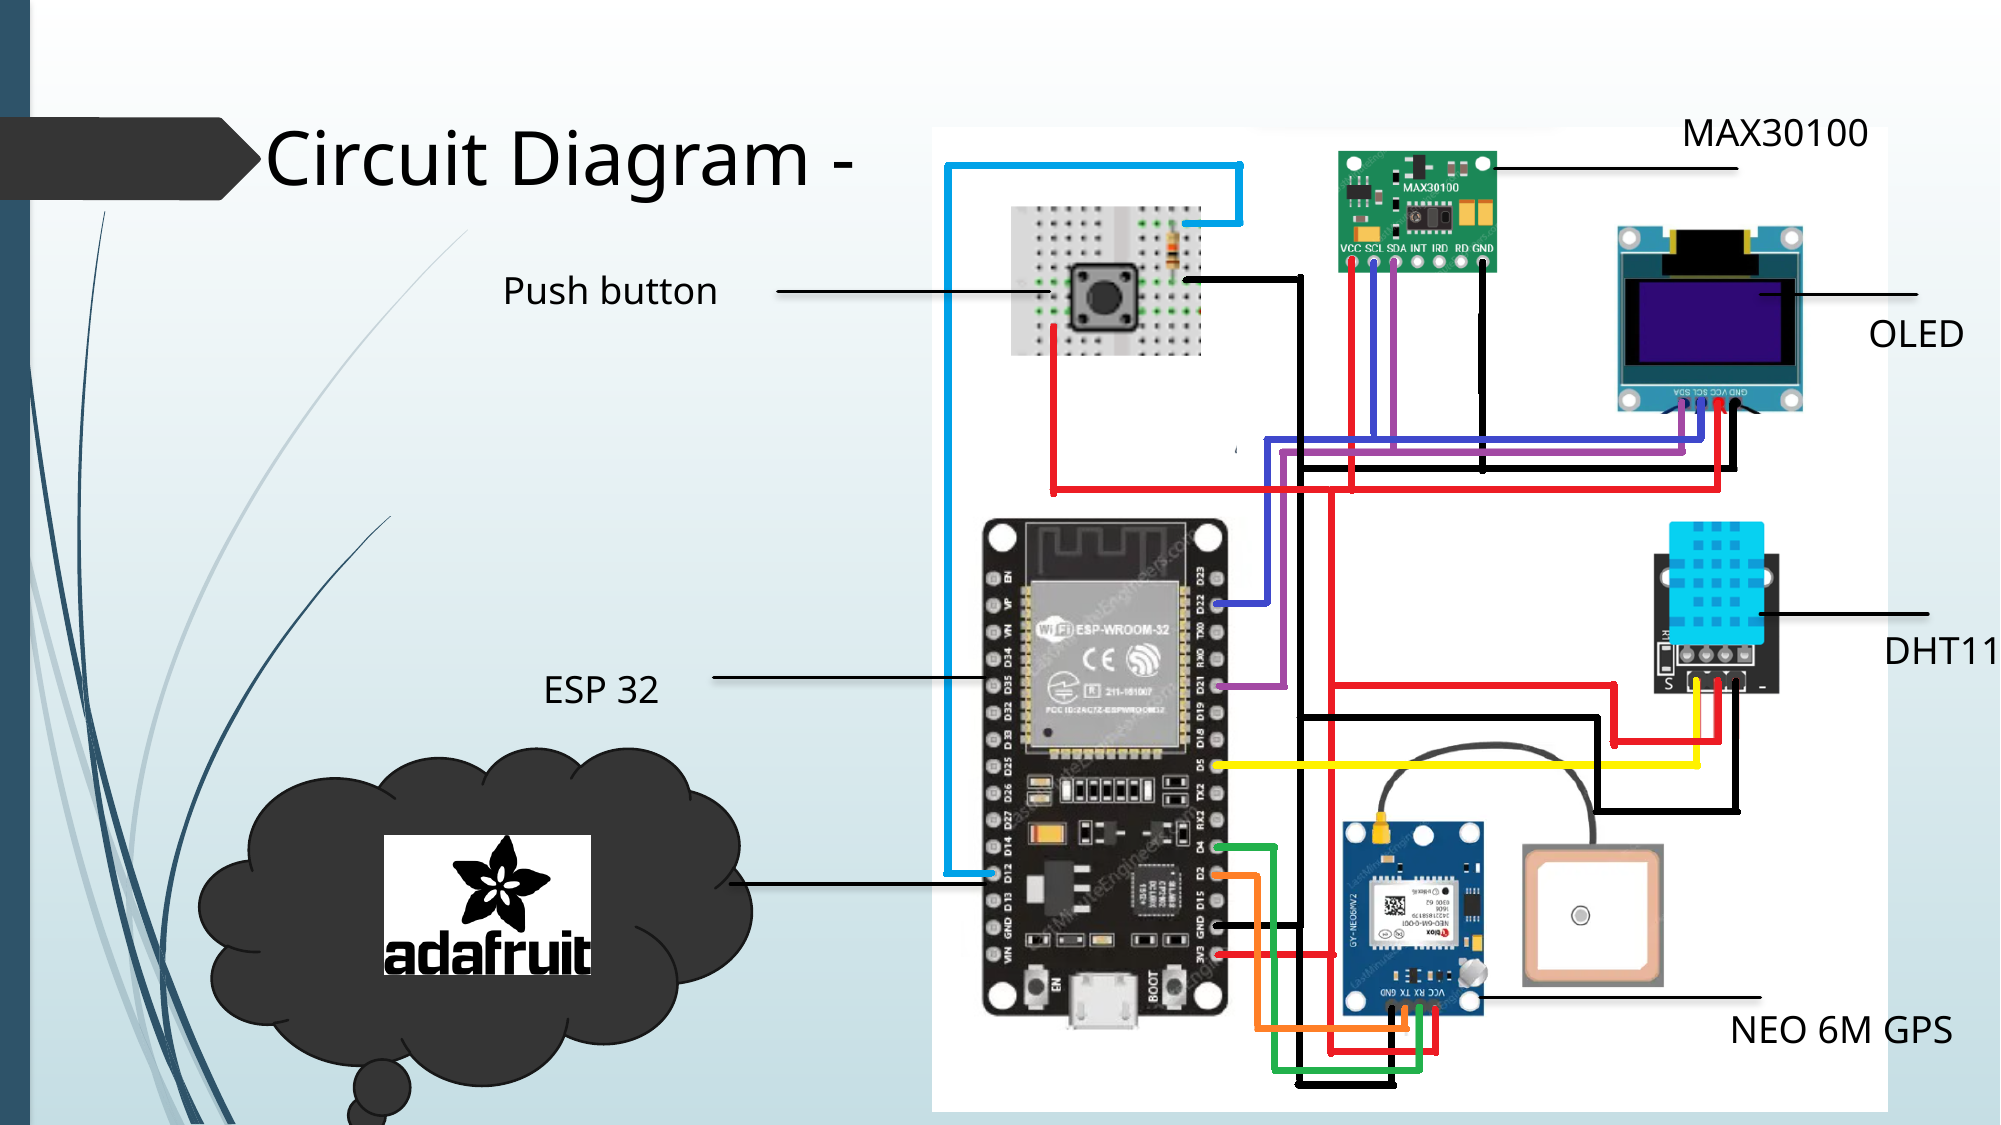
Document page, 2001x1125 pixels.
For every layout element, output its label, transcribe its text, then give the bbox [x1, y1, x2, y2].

picture [384, 835, 591, 976]
text_box [197, 747, 754, 1125]
text_box OLED [1892, 302, 2000, 408]
text_box MAX30100 [1666, 101, 2000, 207]
text_box ESP 32 [528, 658, 927, 764]
text_box Push button [487, 259, 892, 365]
picture [932, 127, 1888, 1112]
picture [932, 292, 943, 677]
text_box NEO 6M GPS [1892, 999, 2000, 1104]
text_box DHT11 [1892, 619, 2000, 725]
title Circuit Diagram - [249, 102, 1666, 313]
